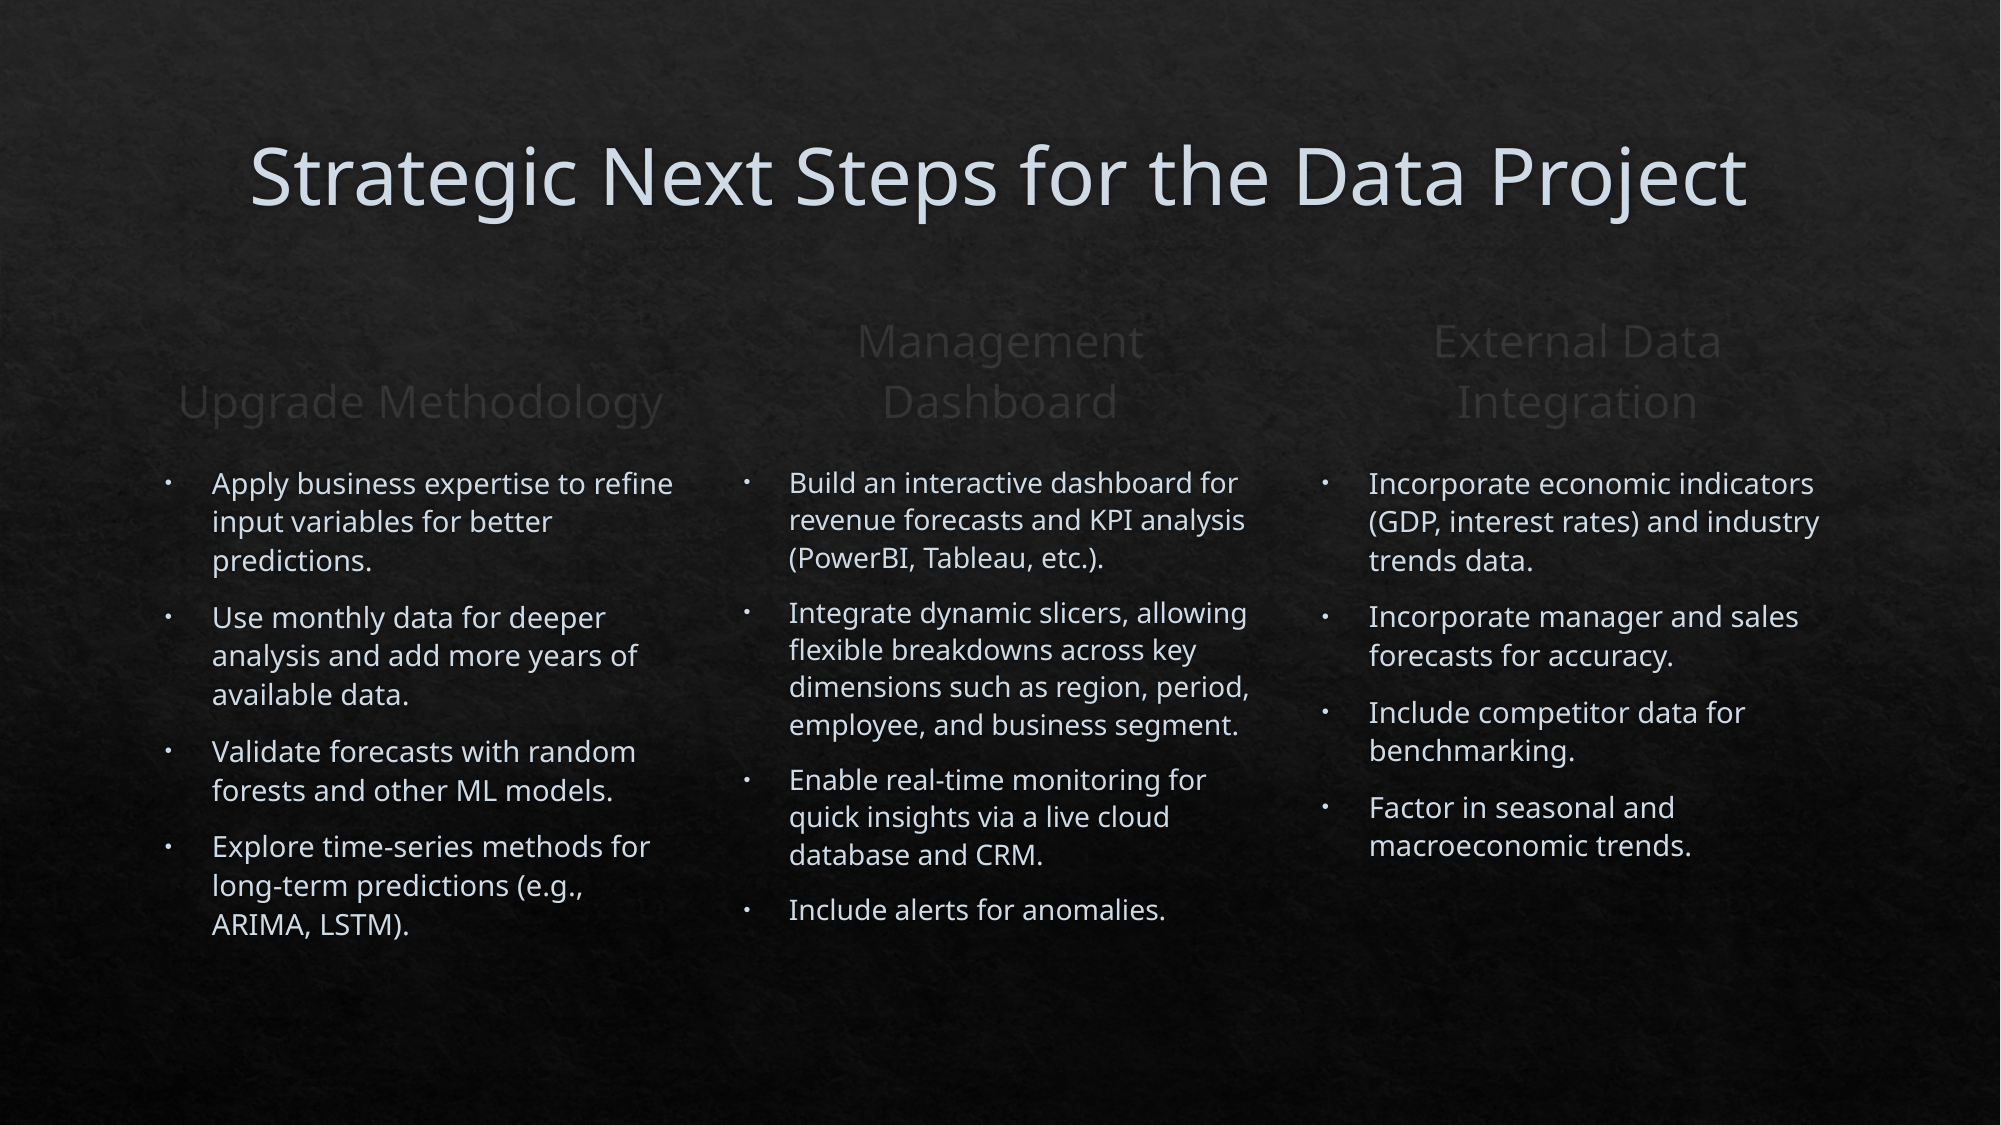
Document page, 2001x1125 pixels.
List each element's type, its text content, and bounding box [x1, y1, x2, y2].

title Strategic Next Steps for the Data Project [149, 99, 1849, 260]
list Apply business expertise to refine input variables for better predictions. Use monthly data for deeper analysis and add more years of available data. Validate forecasts with random forests and other ML models. Explore time-series methods for long-term predictions (e.g., ARIMA, LSTM). [149, 454, 692, 950]
list Build an interactive dashboard for revenue forecasts and KPI analysis (PowerBI, Tableau, etc.). Integrate dynamic slicers, allowing flexible breakdowns across key dimensions such as region, period, employee, and business segment. Enable real-time monitoring for quick insights via a live cloud database and CRM. Include alerts for anomalies. [728, 454, 1270, 950]
list Upgrade Methodology [149, 309, 692, 435]
list Incorporate economic indicators (GDP, interest rates) and industry trends data. Incorporate manager and sales forecasts for accuracy. Include competitor data for benchmarking. Factor in seasonal and macroeconomic trends. [1306, 454, 1849, 950]
list External Data Integration [1306, 309, 1849, 435]
list Management Dashboard [729, 309, 1271, 435]
